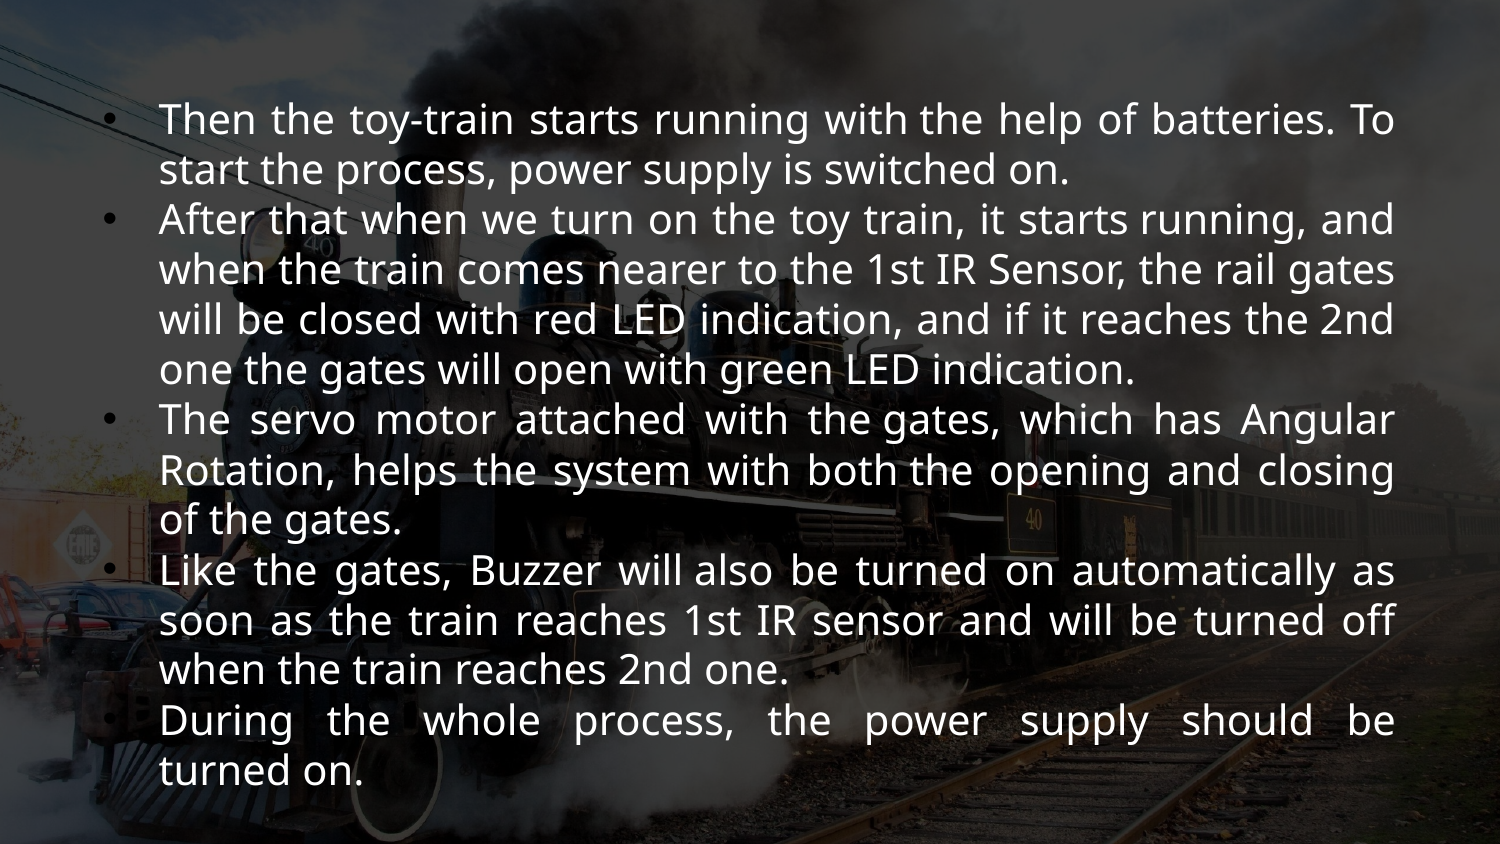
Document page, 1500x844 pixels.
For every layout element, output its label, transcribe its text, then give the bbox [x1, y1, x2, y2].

text_box Then the toy-train starts running with the help of batteries. To start the process, power supply is switched on. After that when we turn on the toy train, it starts running, and when the train comes nearer to the 1st IR Sensor, the rail gates will be closed with red LED indication, and if it reaches the 2nd one the gates will open with green LED indication. The servo motor attached with the gates, which has Angular Rotation, helps the system with both the opening and closing of the gates. Like the gates, Buzzer will also be turned on automatically as soon as the train reaches 1st IR sensor and will be turned off when the train reaches 2nd one. During the whole process, the power supply should be turned on. [87, 85, 1412, 801]
picture [0, 0, 1500, 844]
